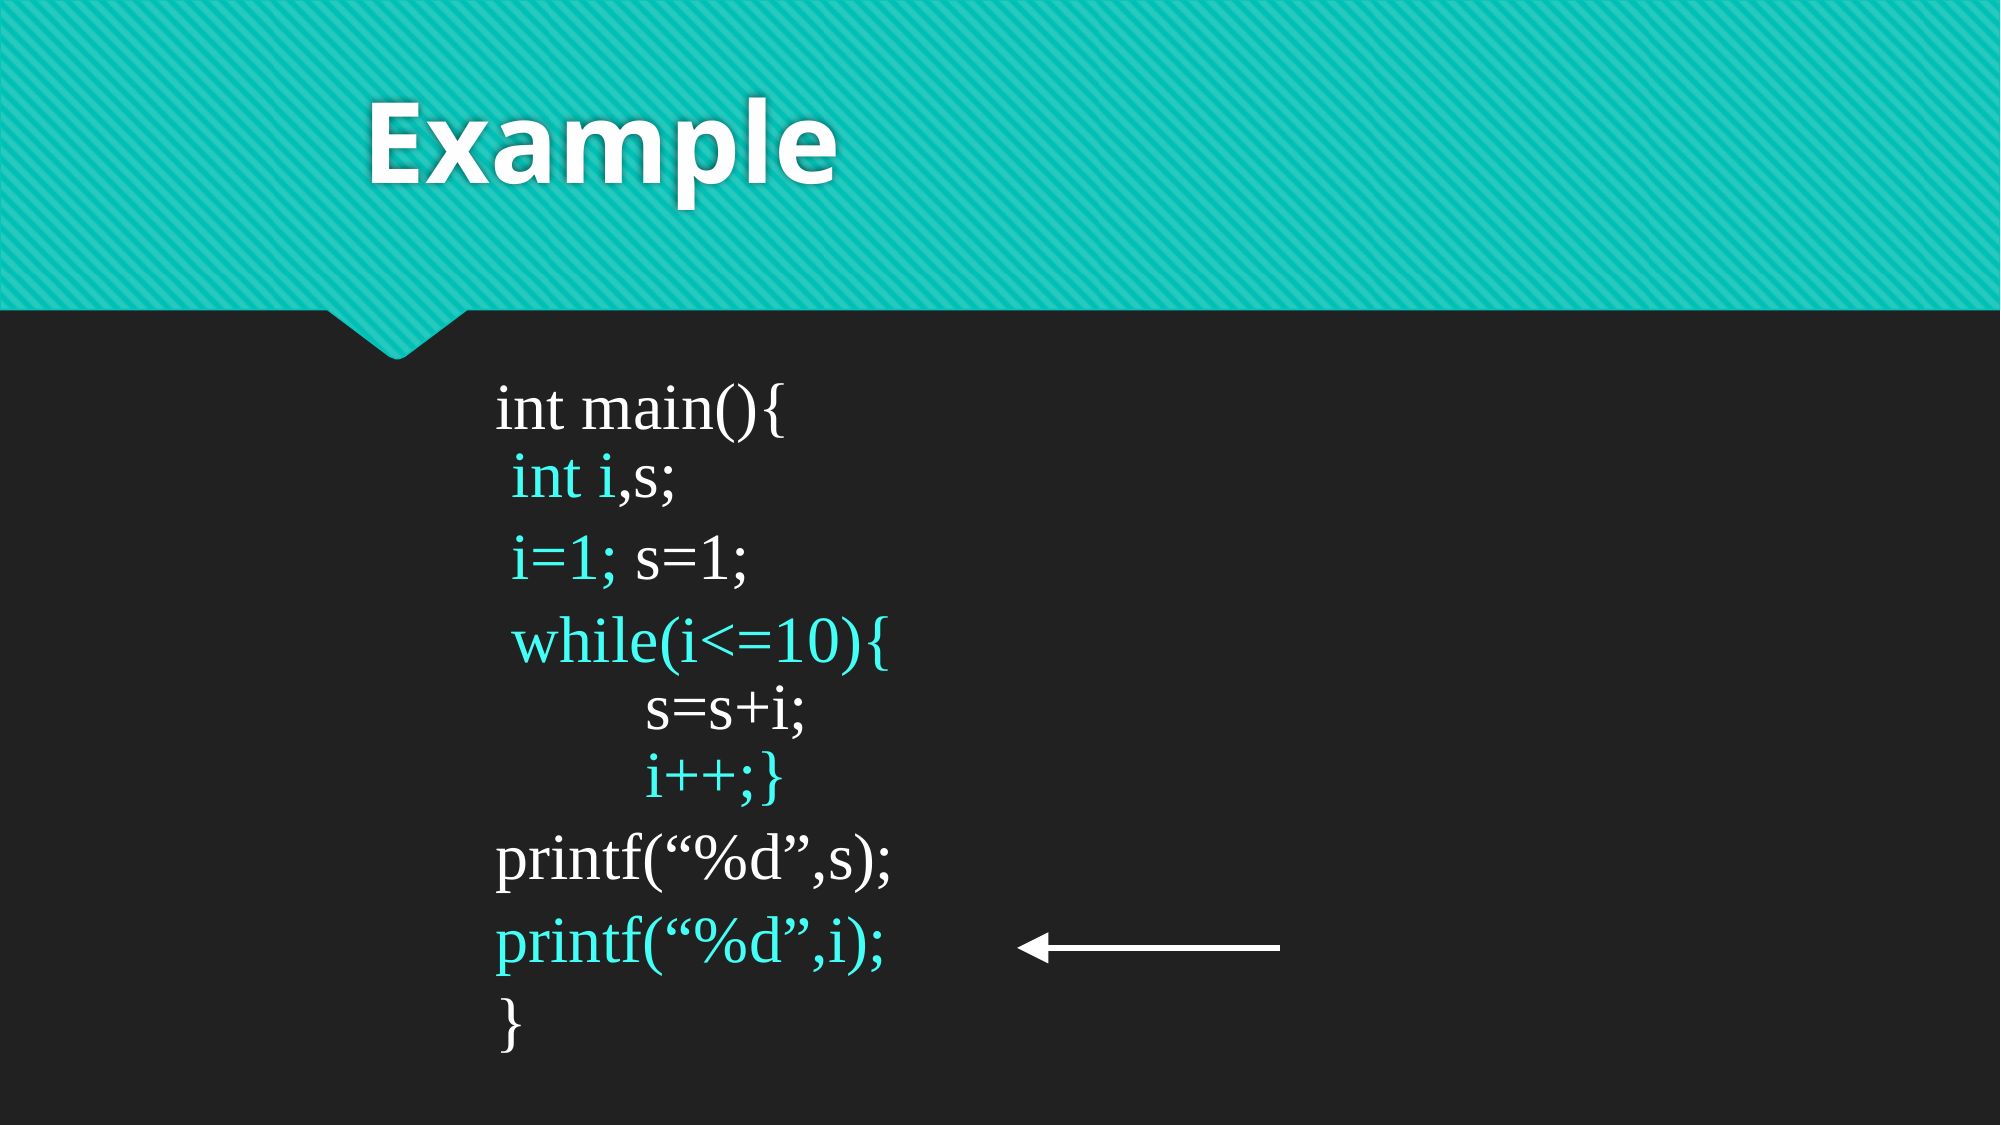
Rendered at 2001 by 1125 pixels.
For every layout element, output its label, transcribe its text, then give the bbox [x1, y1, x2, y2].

picture [1, 1, 1999, 357]
text_box int main(){ int i,s; i=1; s=1; while(i<=10){ s=s+i; i++;} printf(“%d”,s); printf(“%d”,i); } [492, 368, 1018, 1125]
title Example [360, 27, 1640, 214]
